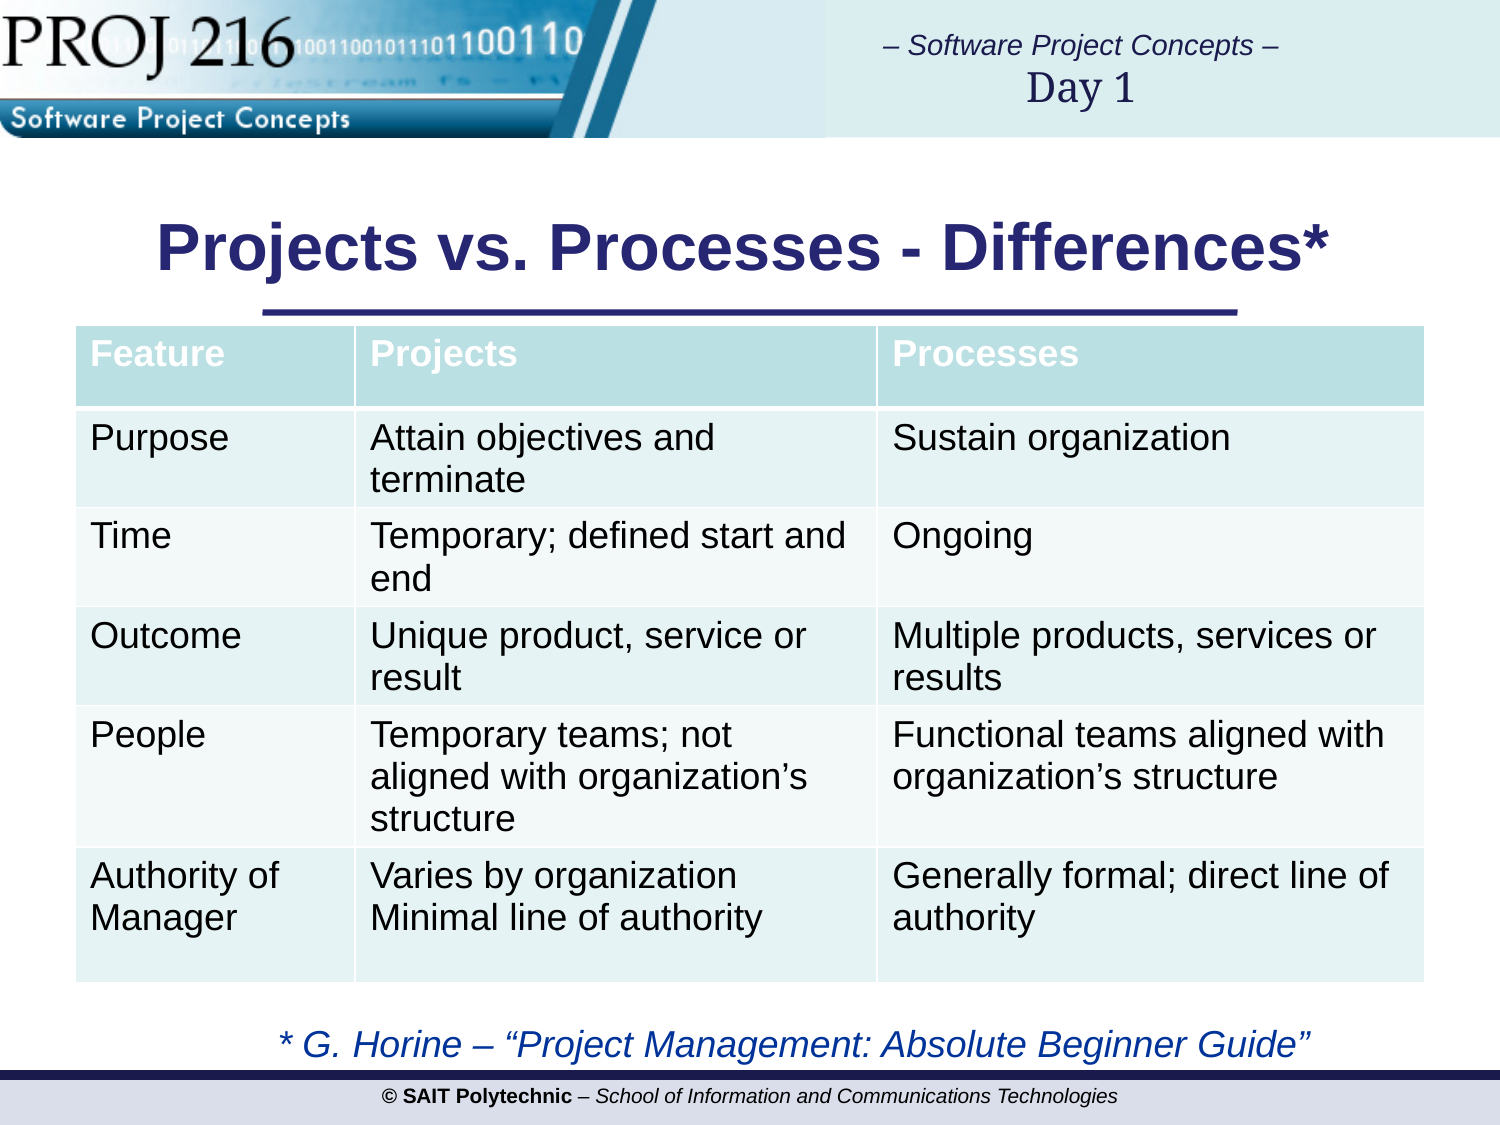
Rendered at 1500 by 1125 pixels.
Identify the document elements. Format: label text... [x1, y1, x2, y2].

table_cell Multiple products, services or results [878, 607, 1424, 705]
table_cell Unique product, service or result [356, 607, 876, 705]
table_cell Outcome [76, 607, 354, 705]
table_cell Time [76, 508, 354, 606]
list * G. Horine – “Project Management: Absolute Beginner Guide” [262, 1012, 1438, 1088]
title Projects vs. Processes - Differences* [24, 199, 1463, 288]
table_header Processes [878, 326, 1424, 406]
table_header Feature [76, 326, 354, 406]
table_cell Temporary; defined start and end [356, 508, 876, 606]
table_cell Temporary teams; not aligned with organization’s structure [356, 706, 876, 846]
picture [0, 0, 825, 138]
table_cell Purpose [76, 411, 354, 507]
table_cell People [76, 706, 354, 846]
table_cell Authority of Manager [76, 848, 354, 982]
table_cell Ongoing [878, 508, 1424, 606]
table_cell Varies by organization Minimal line of authority [356, 848, 876, 982]
table_cell Attain objectives and terminate [356, 411, 876, 507]
table_cell Functional teams aligned with organization’s structure [878, 706, 1424, 846]
table_cell Sustain organization [878, 411, 1424, 507]
table_cell Generally formal; direct line of authority [878, 848, 1424, 982]
table_header Projects [356, 326, 876, 406]
